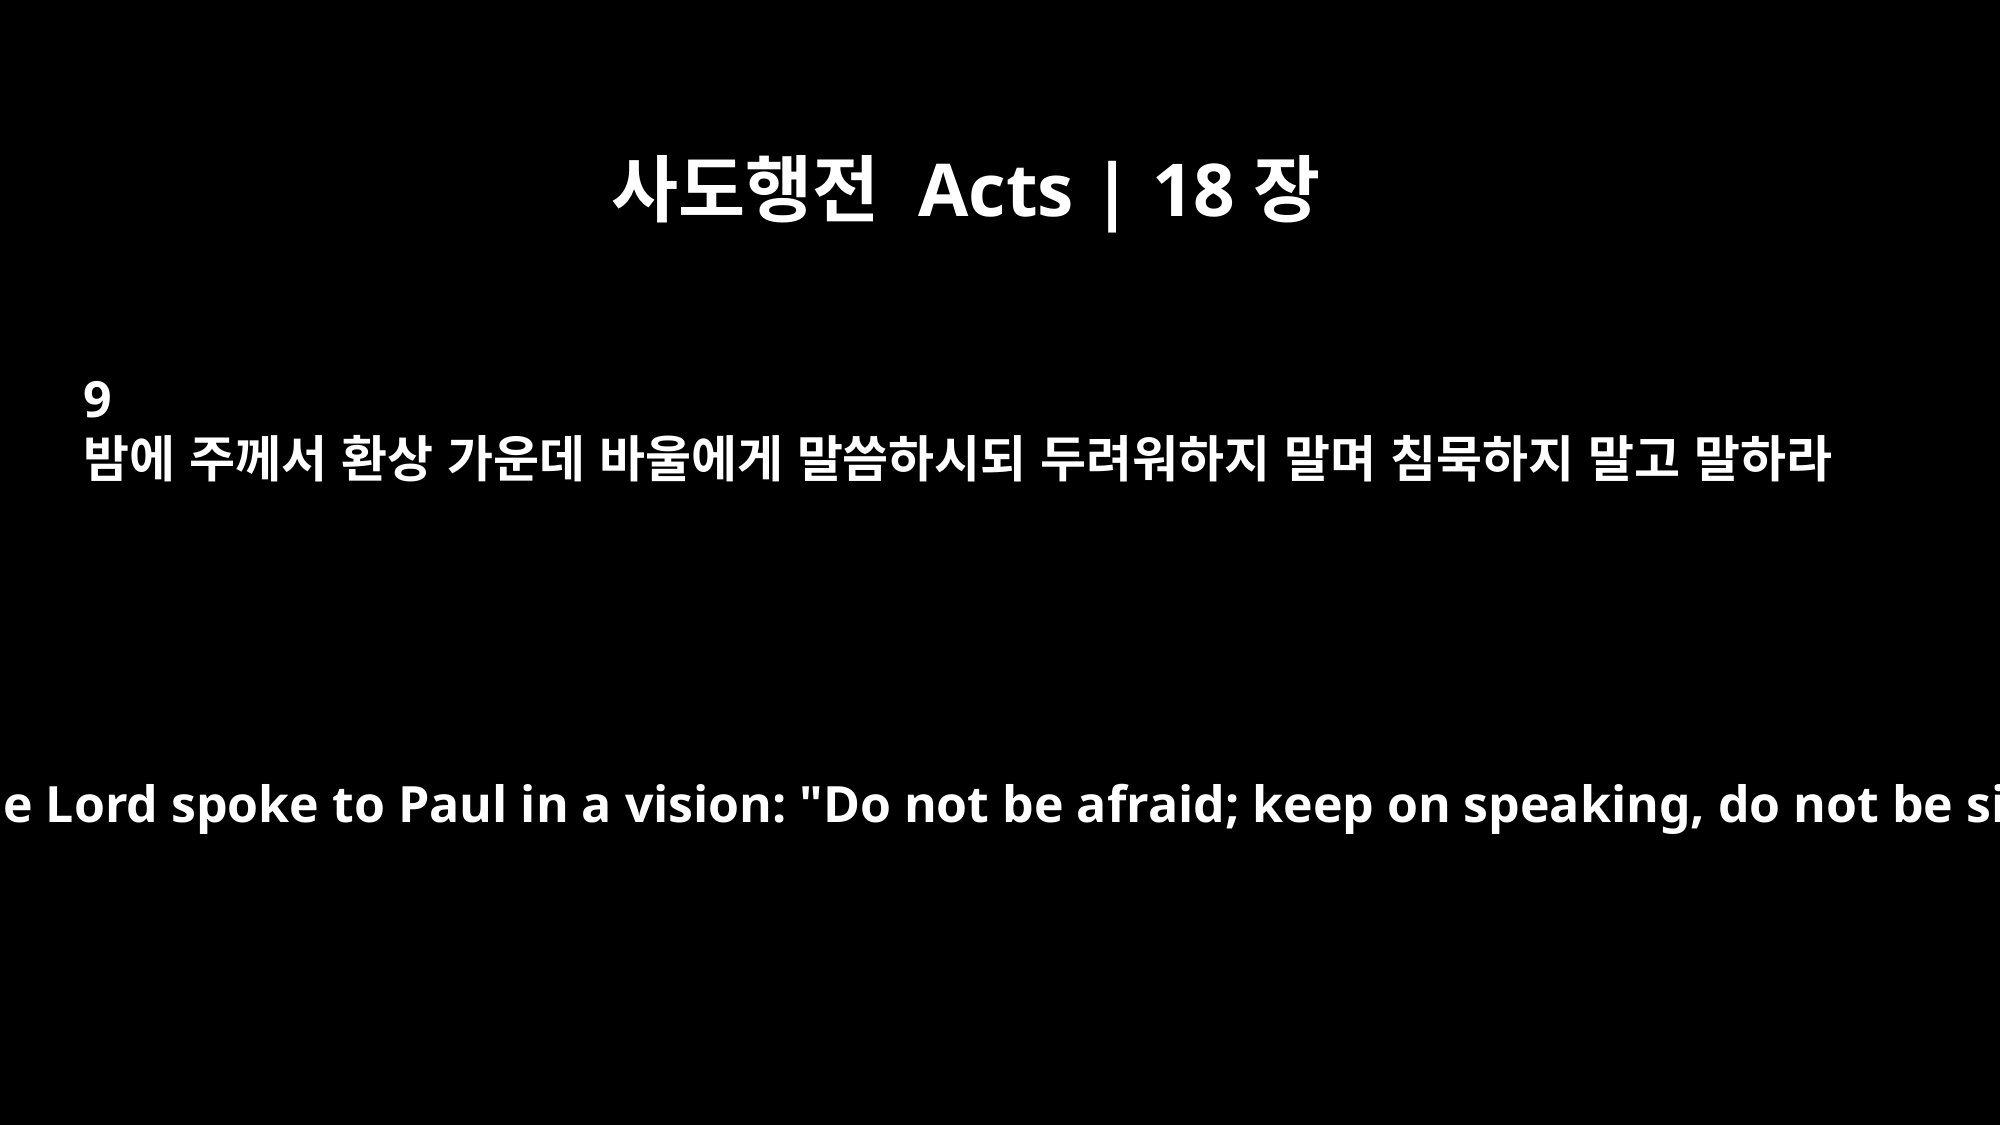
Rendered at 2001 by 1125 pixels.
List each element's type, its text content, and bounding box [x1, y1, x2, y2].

text_box 9 밤에 주께서 환상 가운데 바울에게 말씀하시되 두려워하지 말며 침묵하지 말고 말하라 [68, 359, 1849, 495]
text_box 사도행전 Acts | 18장 [596, 136, 1336, 239]
text_box One night the Lord spoke to Paul in a vision: "Do not be afraid; keep on speaking, do not be silent. [0, 764, 2000, 840]
